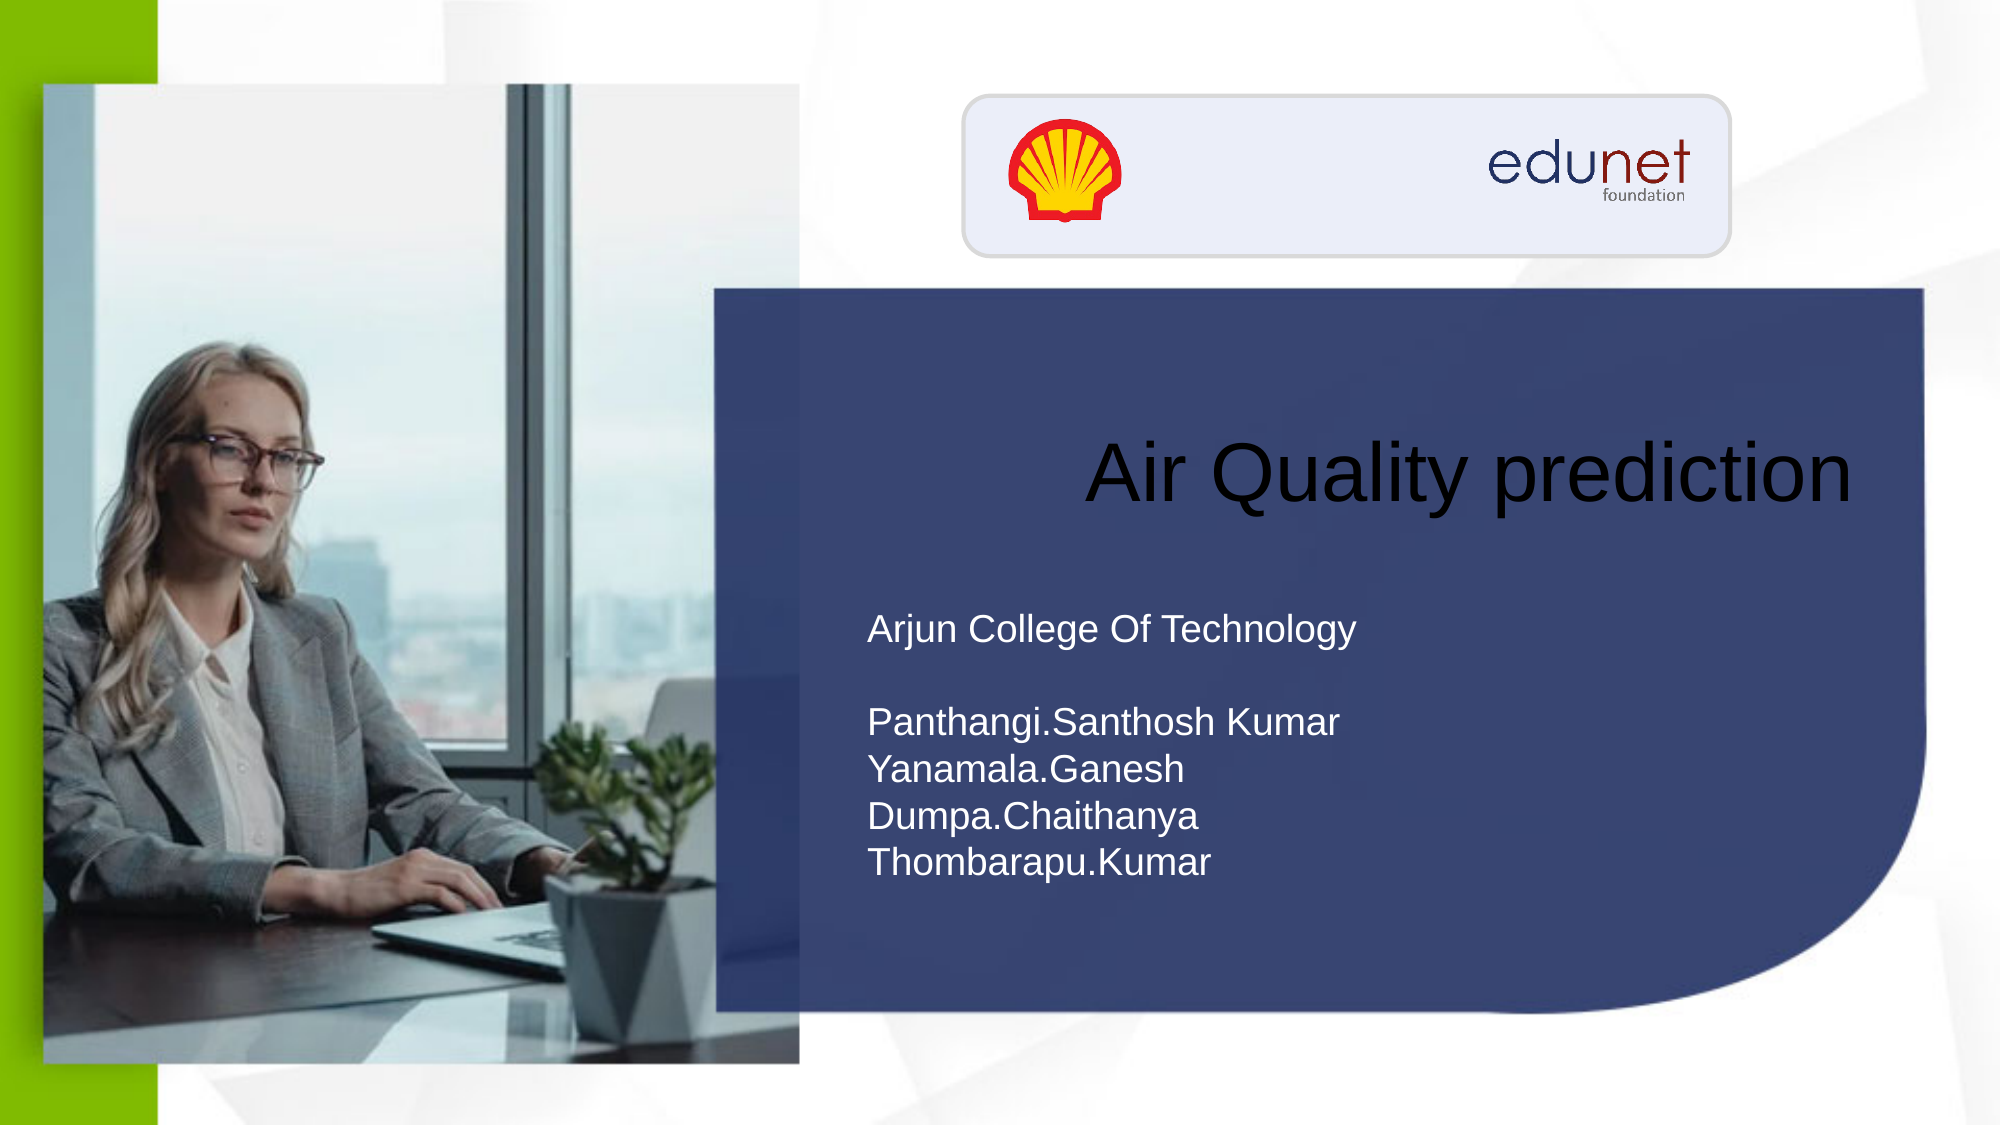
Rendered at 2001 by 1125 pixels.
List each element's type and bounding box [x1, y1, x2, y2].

text_box [999, 115, 1693, 226]
picture [0, 0, 2000, 1125]
